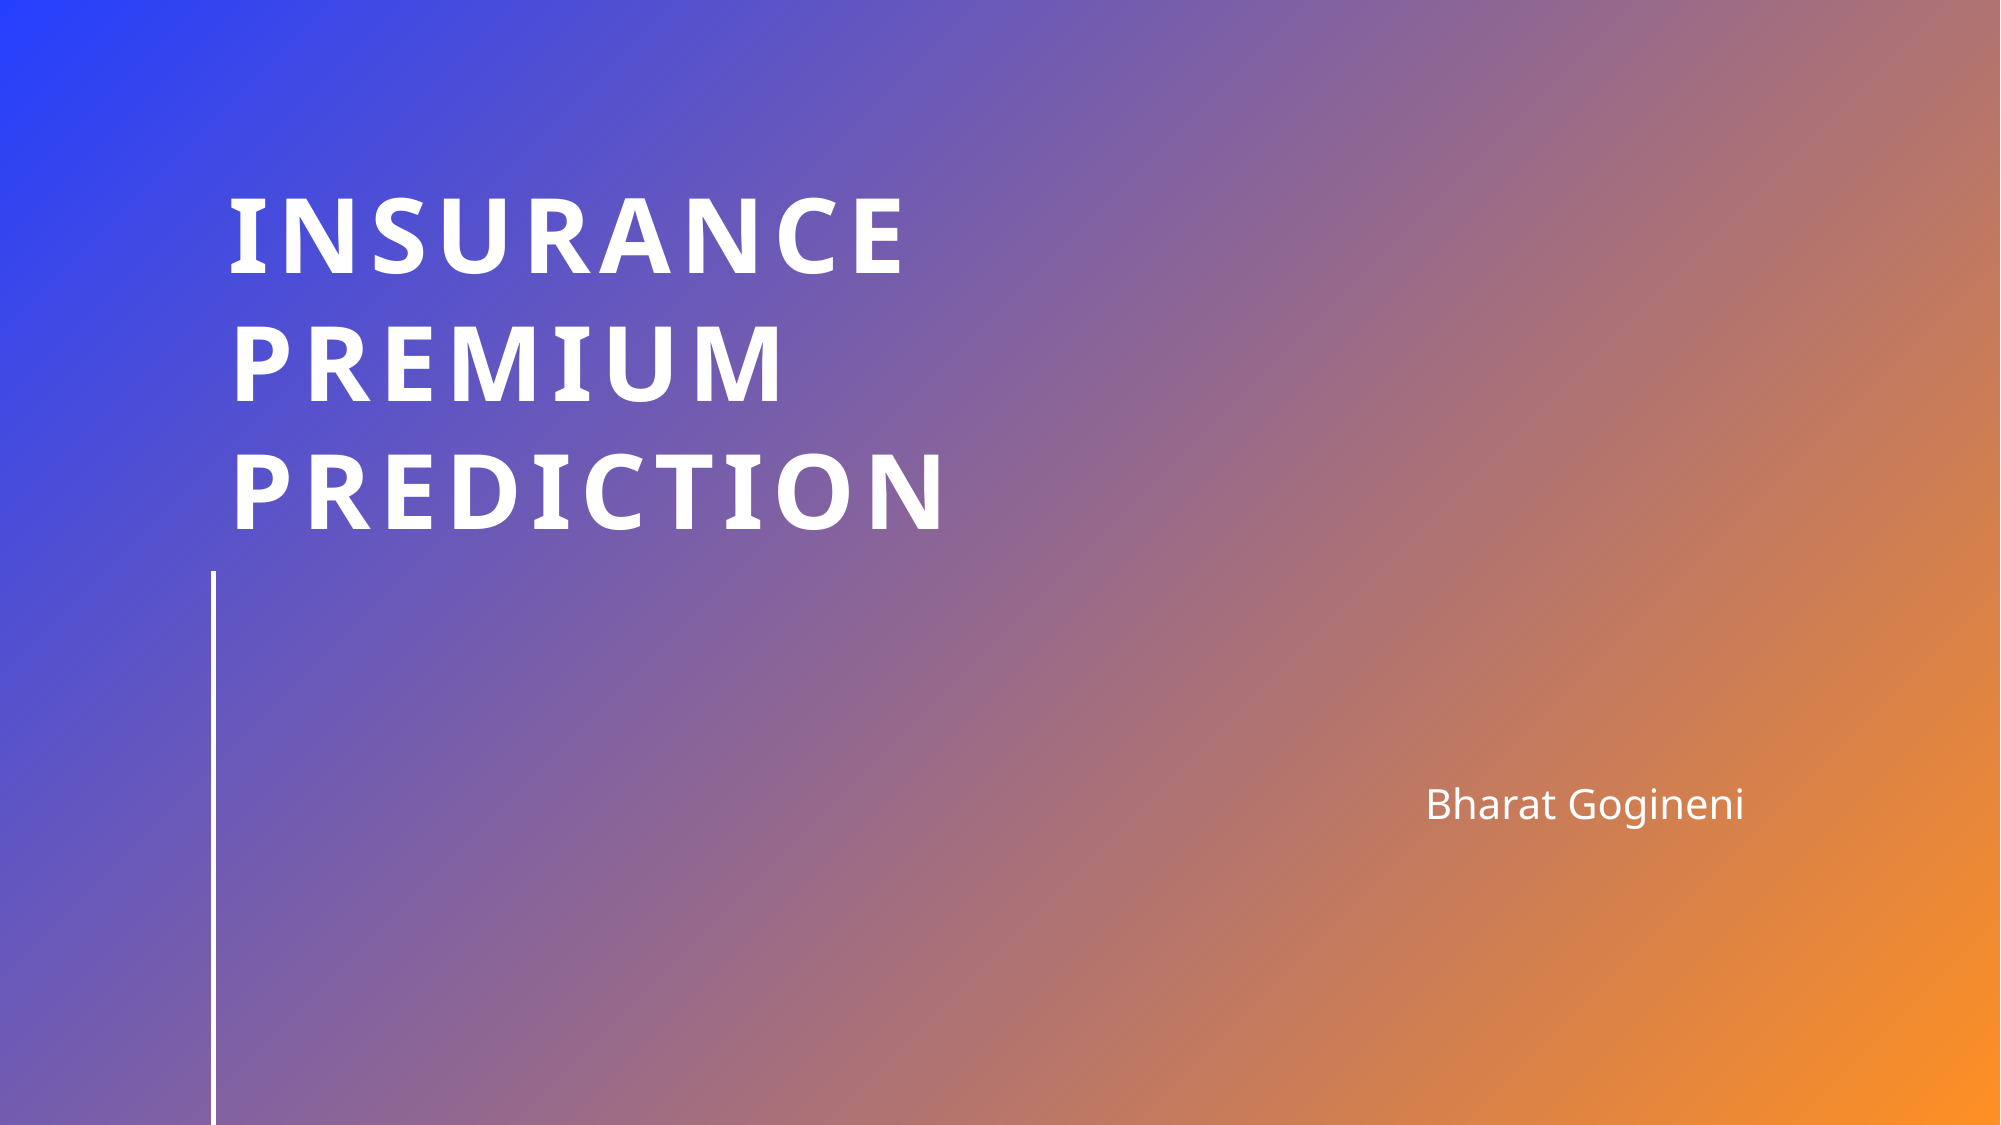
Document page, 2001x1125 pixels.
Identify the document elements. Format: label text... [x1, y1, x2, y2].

text_box [0, 0, 2000, 1125]
title Insurance Premium PREDICTION [213, 96, 1119, 563]
subtitle Bharat Gogineni [925, 770, 1761, 968]
